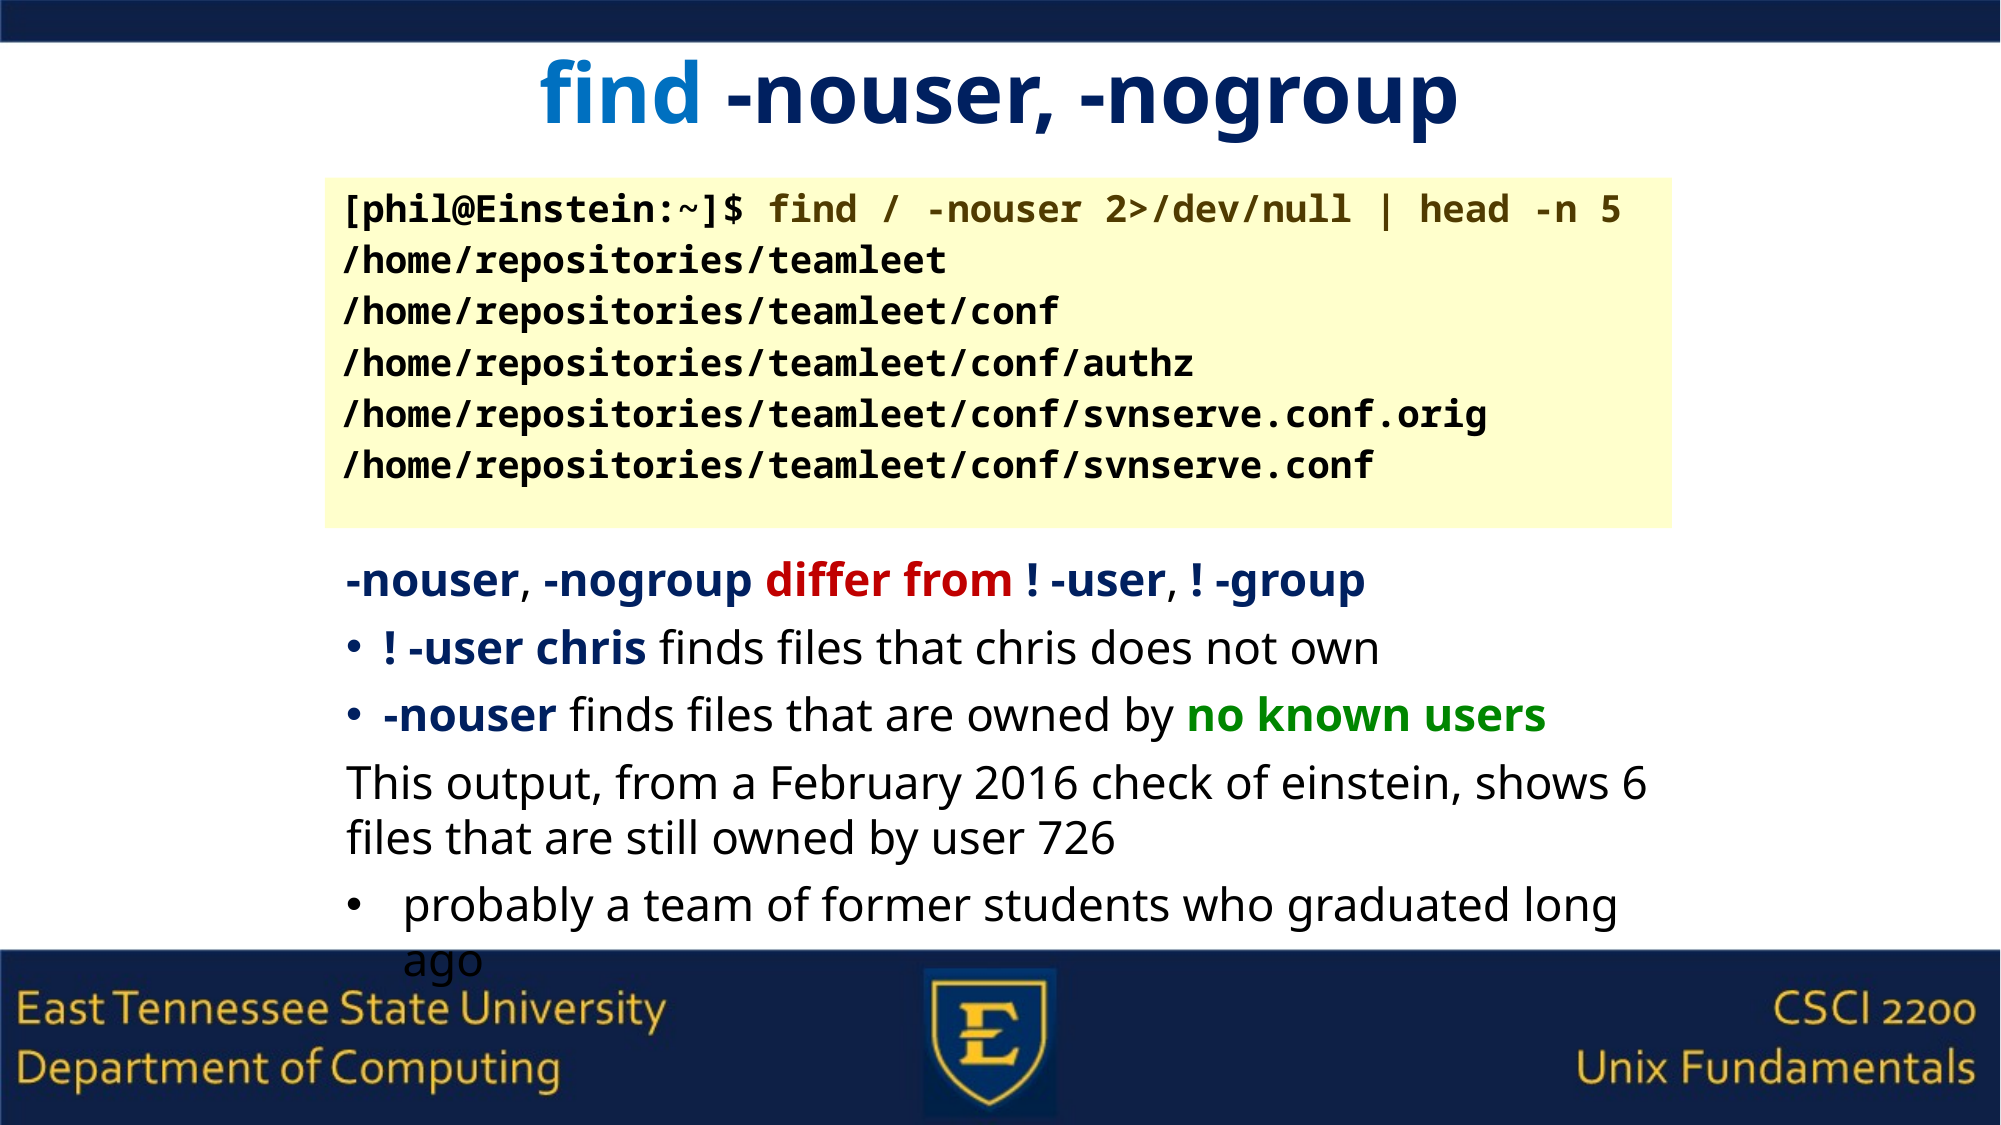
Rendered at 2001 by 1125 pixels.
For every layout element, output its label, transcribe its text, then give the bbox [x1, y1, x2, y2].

picture [0, 0, 2001, 1125]
list [phil@Einstein:~]$ find / -nouser 2>/dev/null | head -n 5 /home/repositories/teamleet /home/repositories/teamleet/conf /home/repositories/teamleet/conf/authz /home/repositories/teamleet/conf/svnserve.conf.orig /home/repositories/teamleet/conf/svnserve.conf [324, 177, 1672, 529]
list -nouser, -nogroup differ from ! -user, ! -group ! -user chris finds files that chris does not own -nouser finds files that are owned by no known users This output, from a February 2016 check of einstein, shows 6 files that are still owned by user 726 probably a team of former students who graduated long ago [331, 543, 1671, 1044]
title find -nouser, -nogroup [324, 45, 1675, 135]
